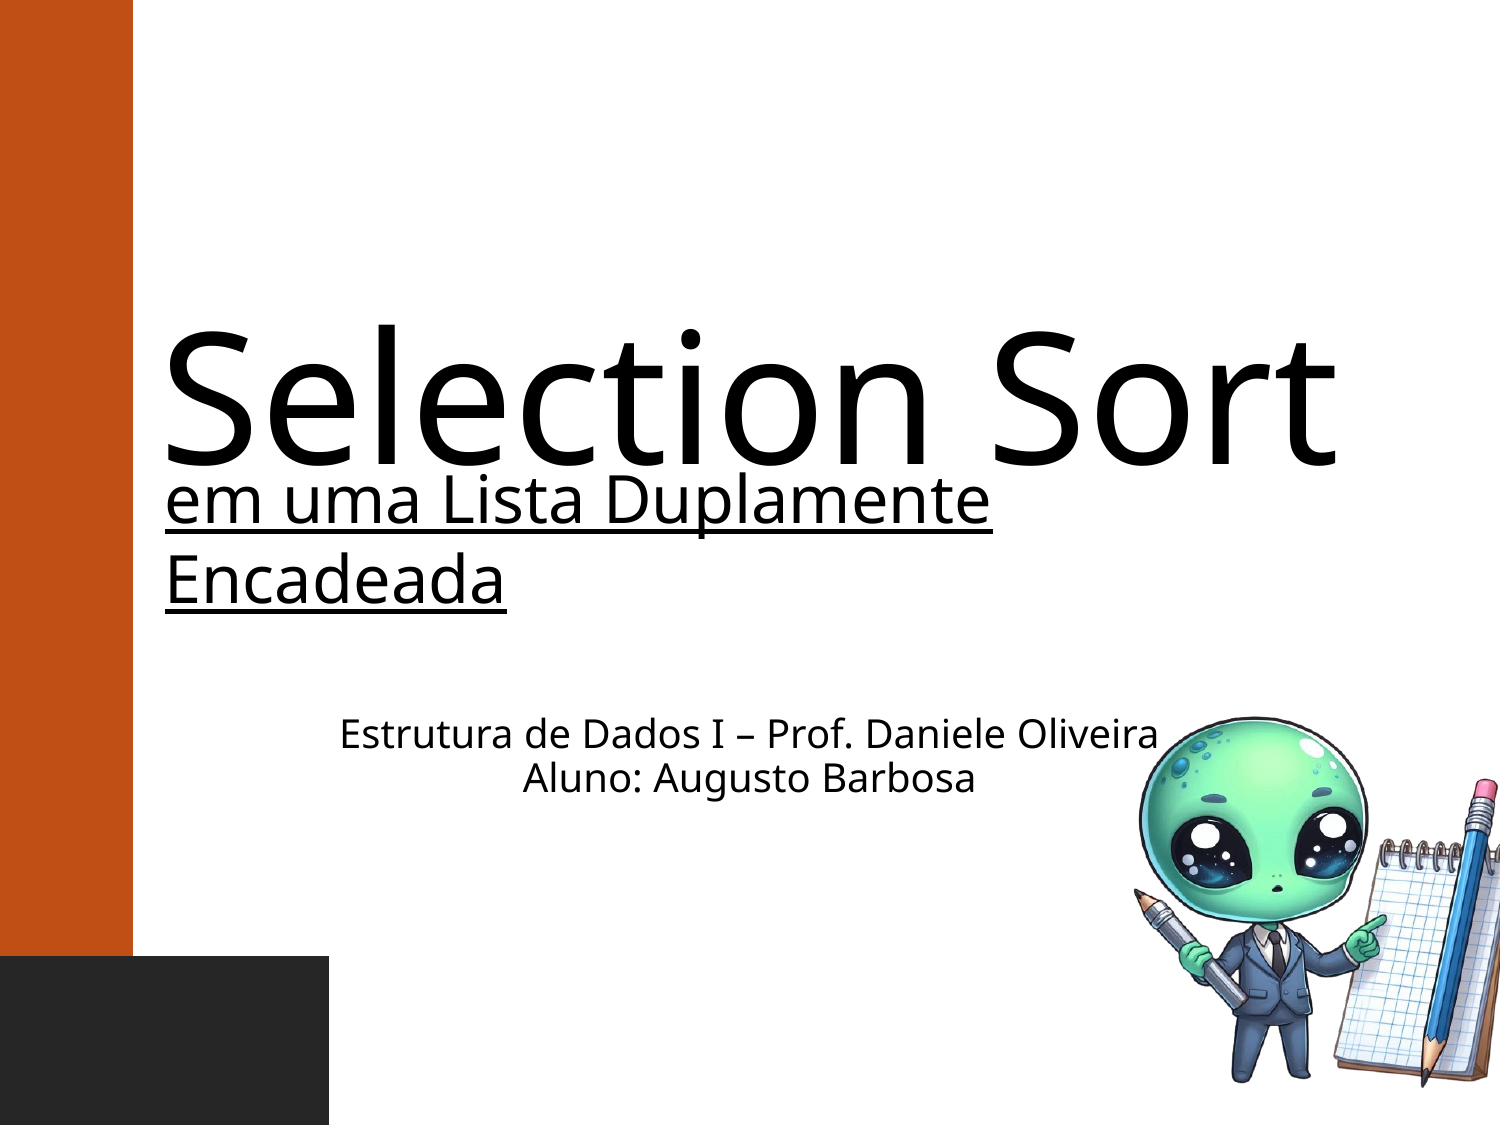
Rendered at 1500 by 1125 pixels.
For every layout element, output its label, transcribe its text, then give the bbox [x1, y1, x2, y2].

text_box [0, 0, 133, 956]
subtitle Estrutura de Dados I – Prof. Daniele Oliveira Aluno: Augusto Barbosa [187, 706, 1107, 809]
title Selection Sort [133, 235, 1388, 512]
picture [1107, 705, 1500, 1100]
text_box [0, 956, 329, 1125]
text_box em uma Lista Duplamente Encadeada [149, 449, 1350, 625]
